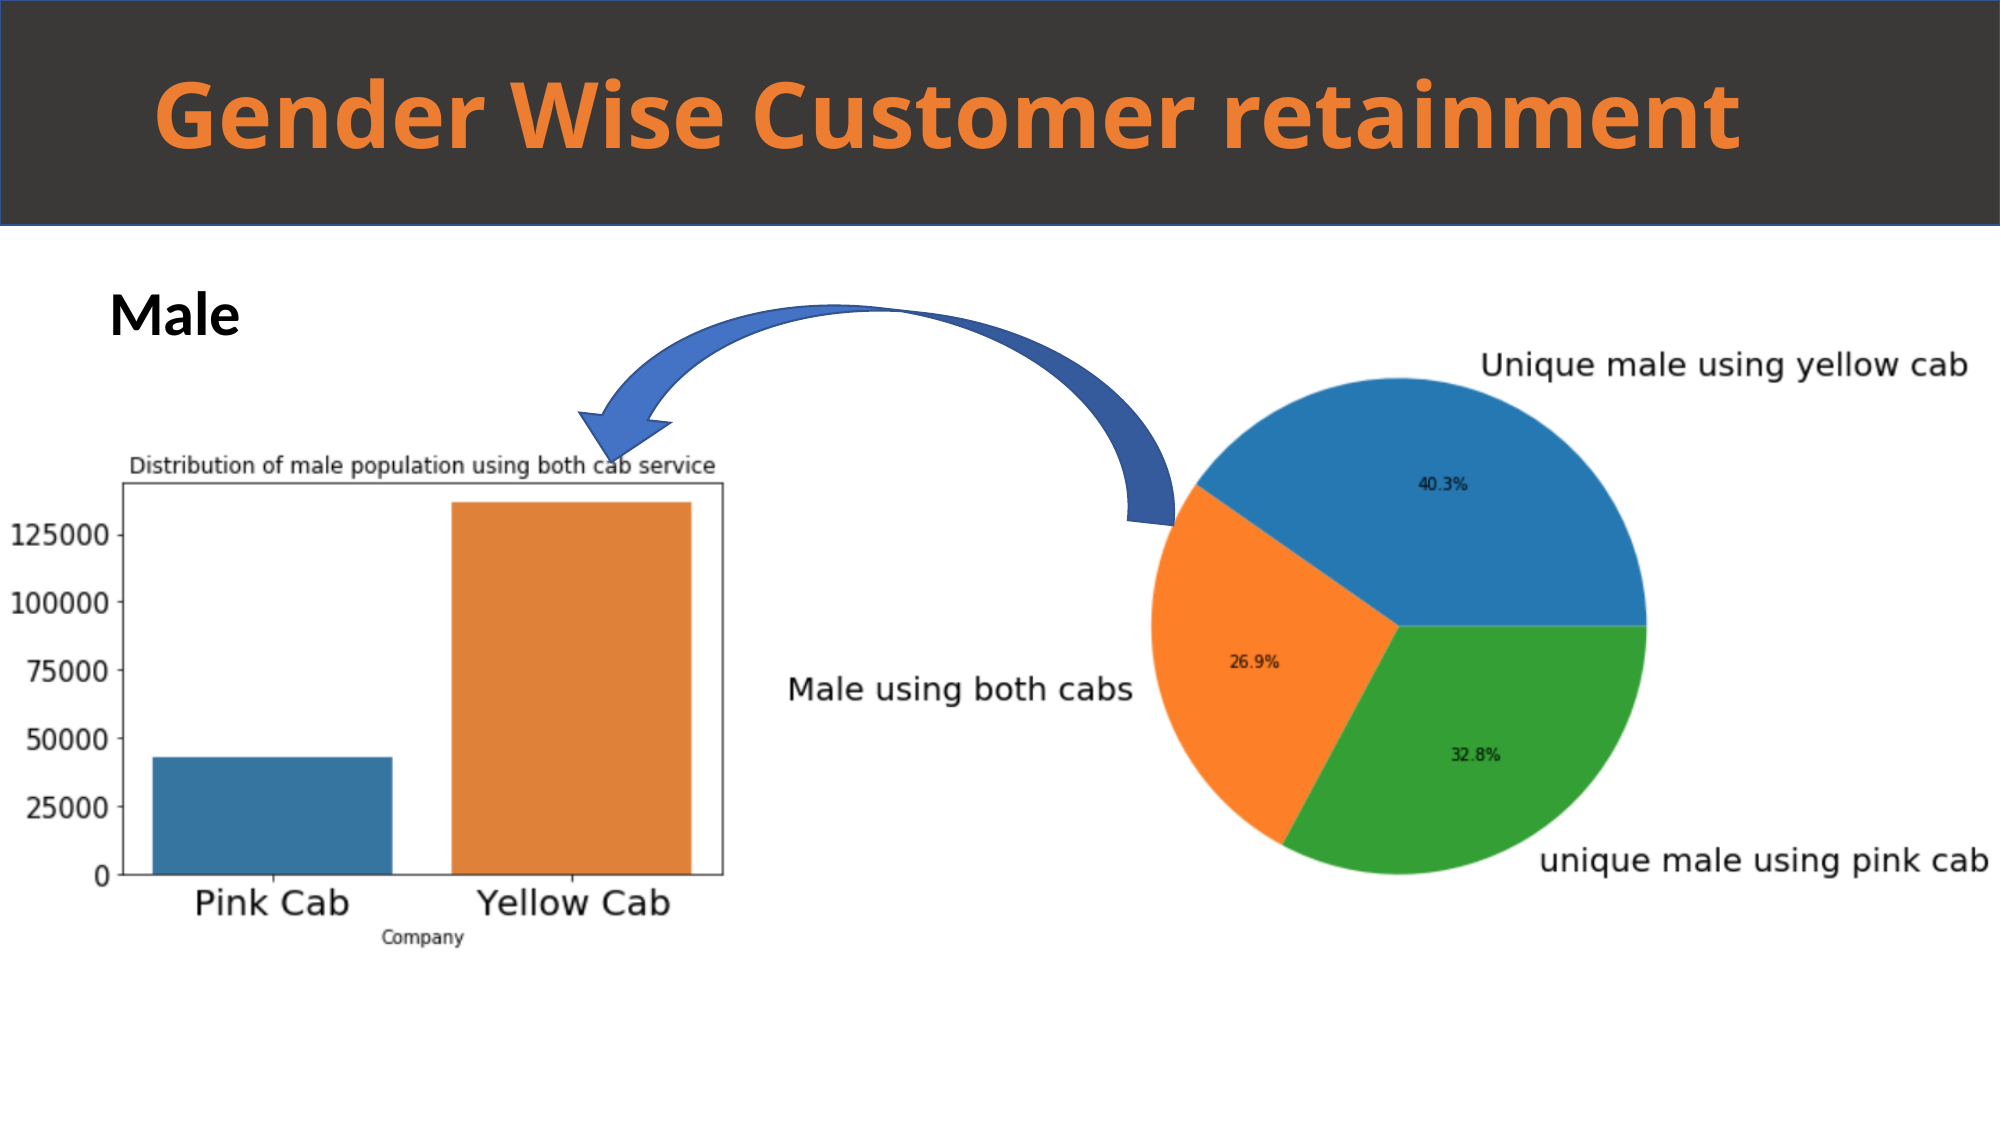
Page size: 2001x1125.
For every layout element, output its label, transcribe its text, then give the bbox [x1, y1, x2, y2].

text_box Male [94, 266, 257, 356]
picture [780, 332, 2000, 895]
title Gender Wise Customer retainment [137, 9, 1863, 228]
text_box [0, 0, 2000, 226]
text_box [577, 304, 1012, 431]
picture [0, 431, 750, 962]
